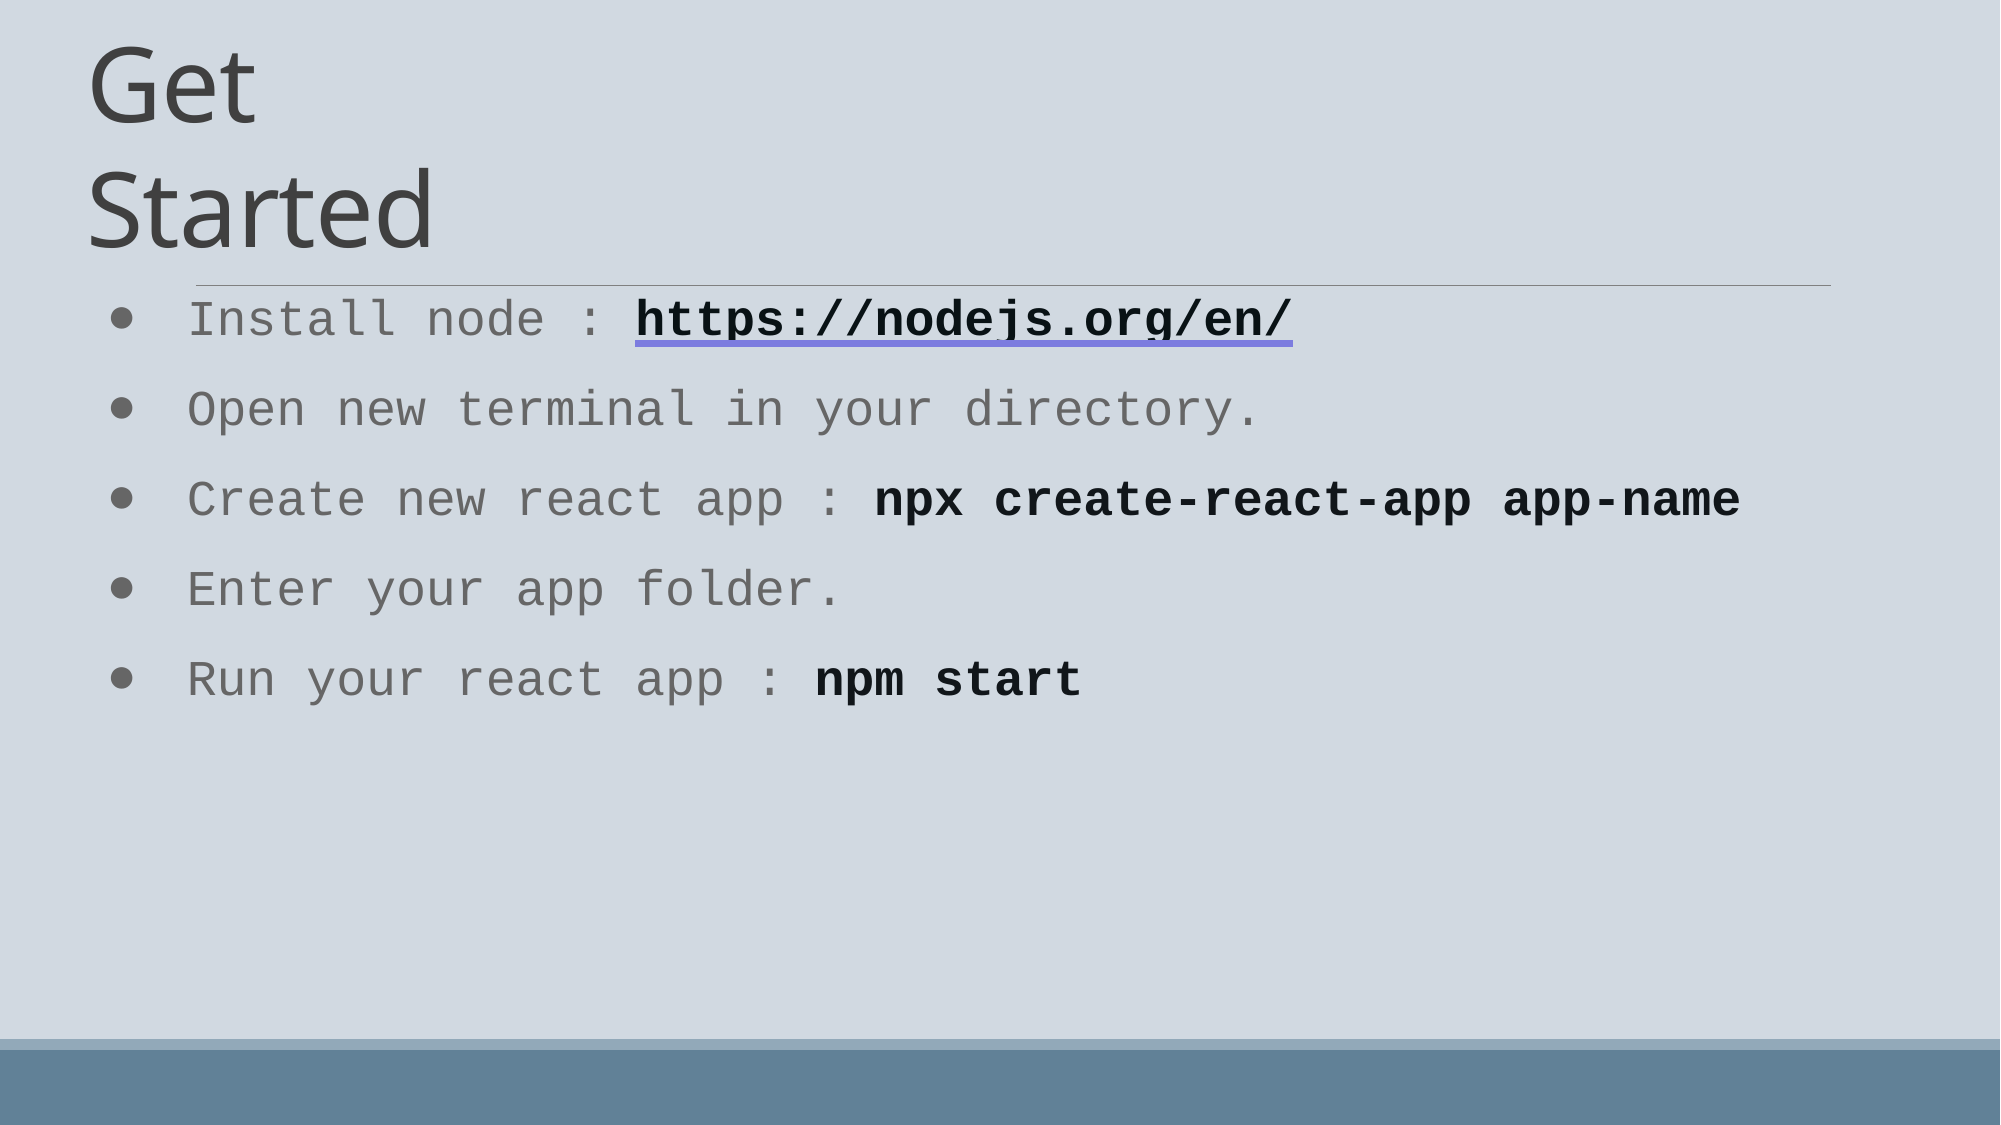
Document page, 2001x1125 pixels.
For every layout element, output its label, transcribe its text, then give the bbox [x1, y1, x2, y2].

text_box Install node : https://nodejs.org/en/ Open new terminal in your directory. Create new react app : npx create-react-app app-name Enter your app folder. Run your react app : npm start [103, 252, 1750, 706]
title Get Started [84, 14, 629, 269]
